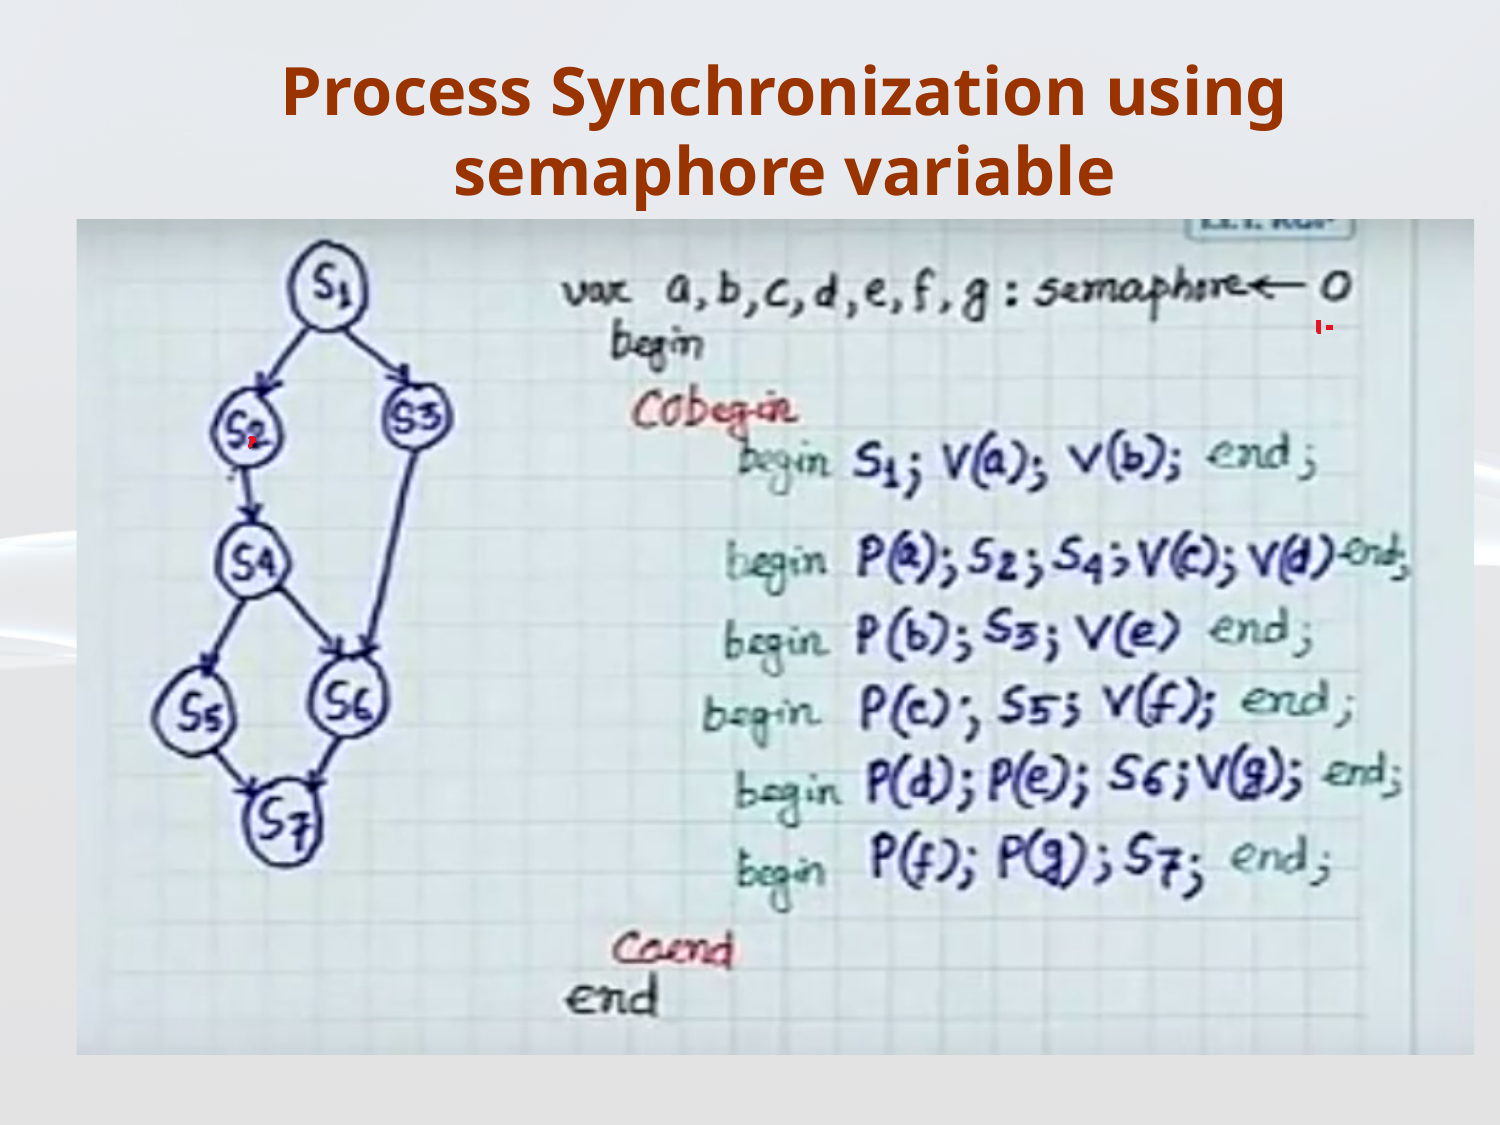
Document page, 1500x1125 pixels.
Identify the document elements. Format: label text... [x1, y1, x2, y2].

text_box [1316, 319, 1333, 334]
title Process Synchronization using semaphore variable [102, 16, 1467, 217]
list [76, 218, 1475, 1056]
picture [0, 0, 1500, 1125]
